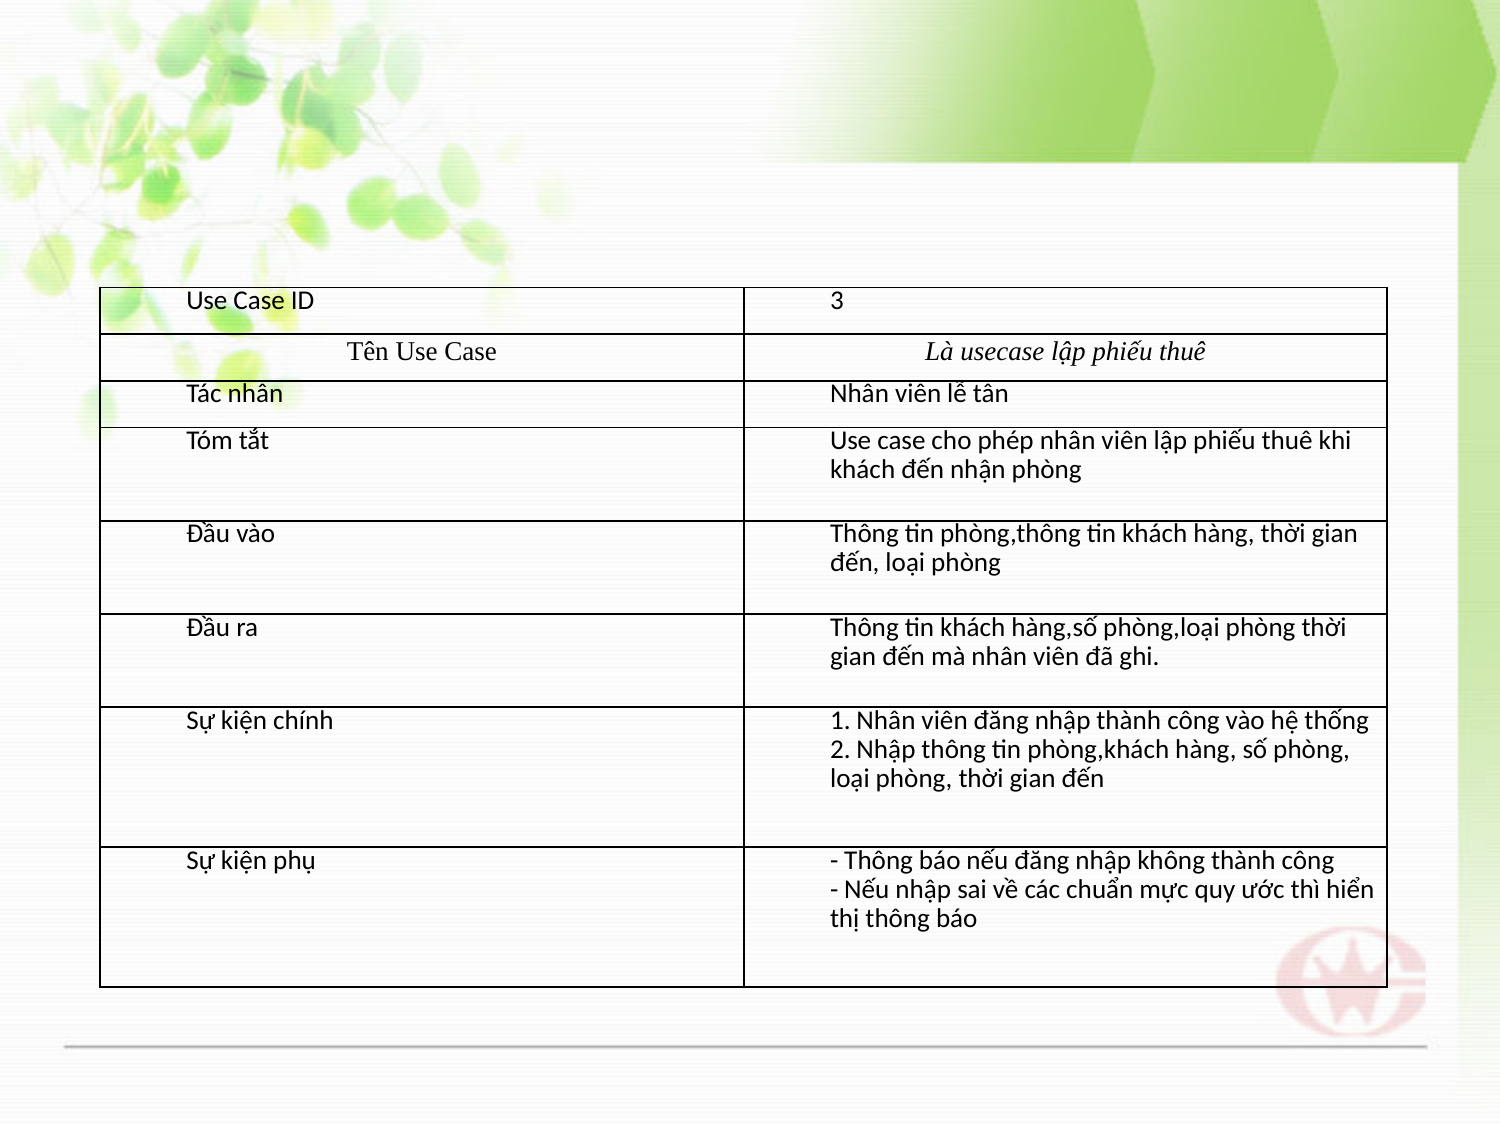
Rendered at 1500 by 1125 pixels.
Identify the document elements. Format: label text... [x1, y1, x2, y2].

table_cell Sự kiện phụ [101, 848, 743, 986]
table_cell Tác nhân [101, 382, 743, 427]
table_header Use Case ID [101, 288, 743, 333]
table_cell 1. Nhân viên đăng nhập thành công vào hệ thống 2. Nhập thông tin phòng,khách hàng, số phòng, loại phòng, thời gian đến [745, 708, 1386, 846]
picture [0, 0, 1500, 1125]
table_cell Đầu ra [101, 615, 743, 706]
table_cell Là usecase lập phiếu thuê [745, 335, 1386, 380]
table_cell Use case cho phép nhân viên lập phiếu thuê khi khách đến nhận phòng [745, 428, 1386, 520]
table_cell Thông tin khách hàng,số phòng,loại phòng thời gian đến mà nhân viên đã ghi. [745, 615, 1386, 706]
table_cell Sự kiện chính [101, 708, 743, 846]
table_cell Tên Use Case [101, 335, 743, 380]
table_header 3 [745, 288, 1386, 333]
table_cell Nhân viên lễ tân [745, 382, 1386, 427]
table_cell Tóm tắt [101, 428, 743, 520]
table_cell Thông tin phòng,thông tin khách hàng, thời gian đến, loại phòng [745, 522, 1386, 613]
table_cell Đầu vào [101, 522, 743, 613]
table_cell - Thông báo nếu đăng nhập không thành công - Nếu nhập sai về các chuẩn mực quy ước thì hiển thị thông báo [745, 848, 1386, 986]
